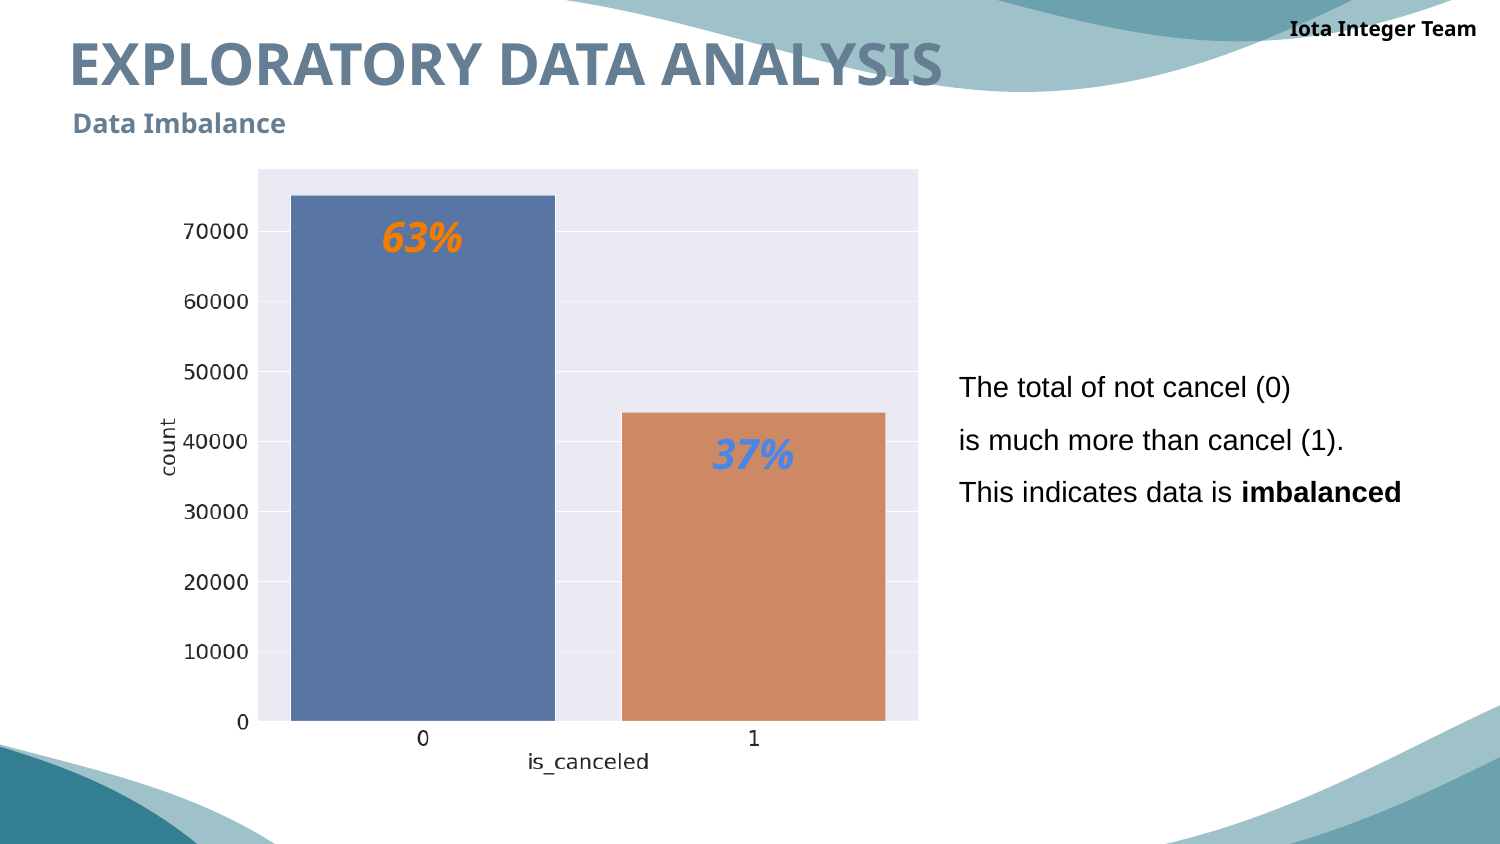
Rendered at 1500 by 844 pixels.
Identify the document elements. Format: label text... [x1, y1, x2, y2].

list Data Imbalance [57, 91, 819, 189]
text_box Iota Integer Team [1266, 3, 1493, 54]
picture [151, 162, 925, 780]
text_box The total of not cancel (0) is much more than cancel (1). This indicates data is imbalanced [943, 335, 1441, 524]
title EXPLORATORY DATA ANALYSIS [53, 12, 1318, 110]
